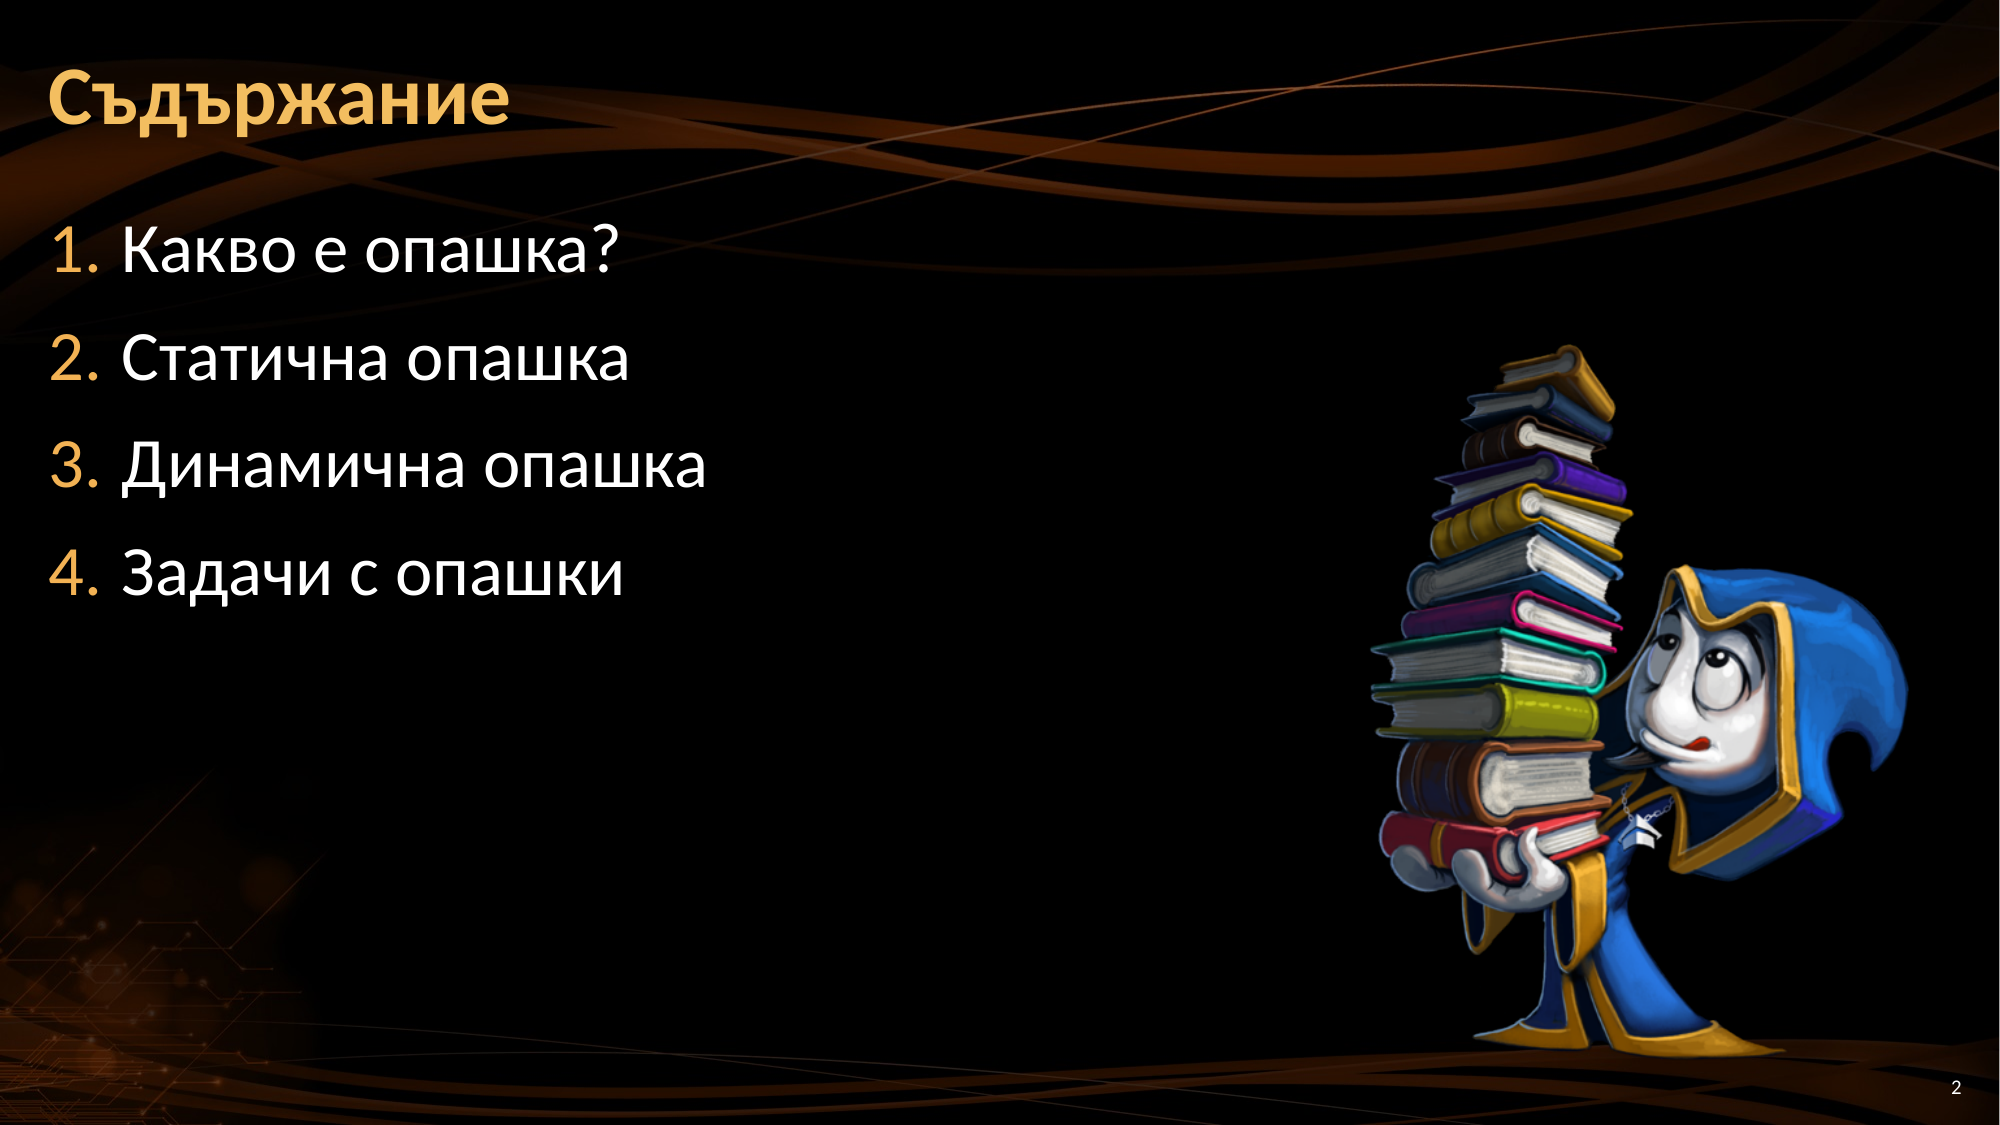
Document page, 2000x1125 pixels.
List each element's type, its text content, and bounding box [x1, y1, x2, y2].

title Съдържание [30, 6, 1968, 189]
list Какво е опашка? Статична опашка Динамична опашка Задачи с опашки [31, 195, 1968, 1103]
slide_number 2 [1897, 1070, 1968, 1103]
picture [0, 0, 2000, 1125]
